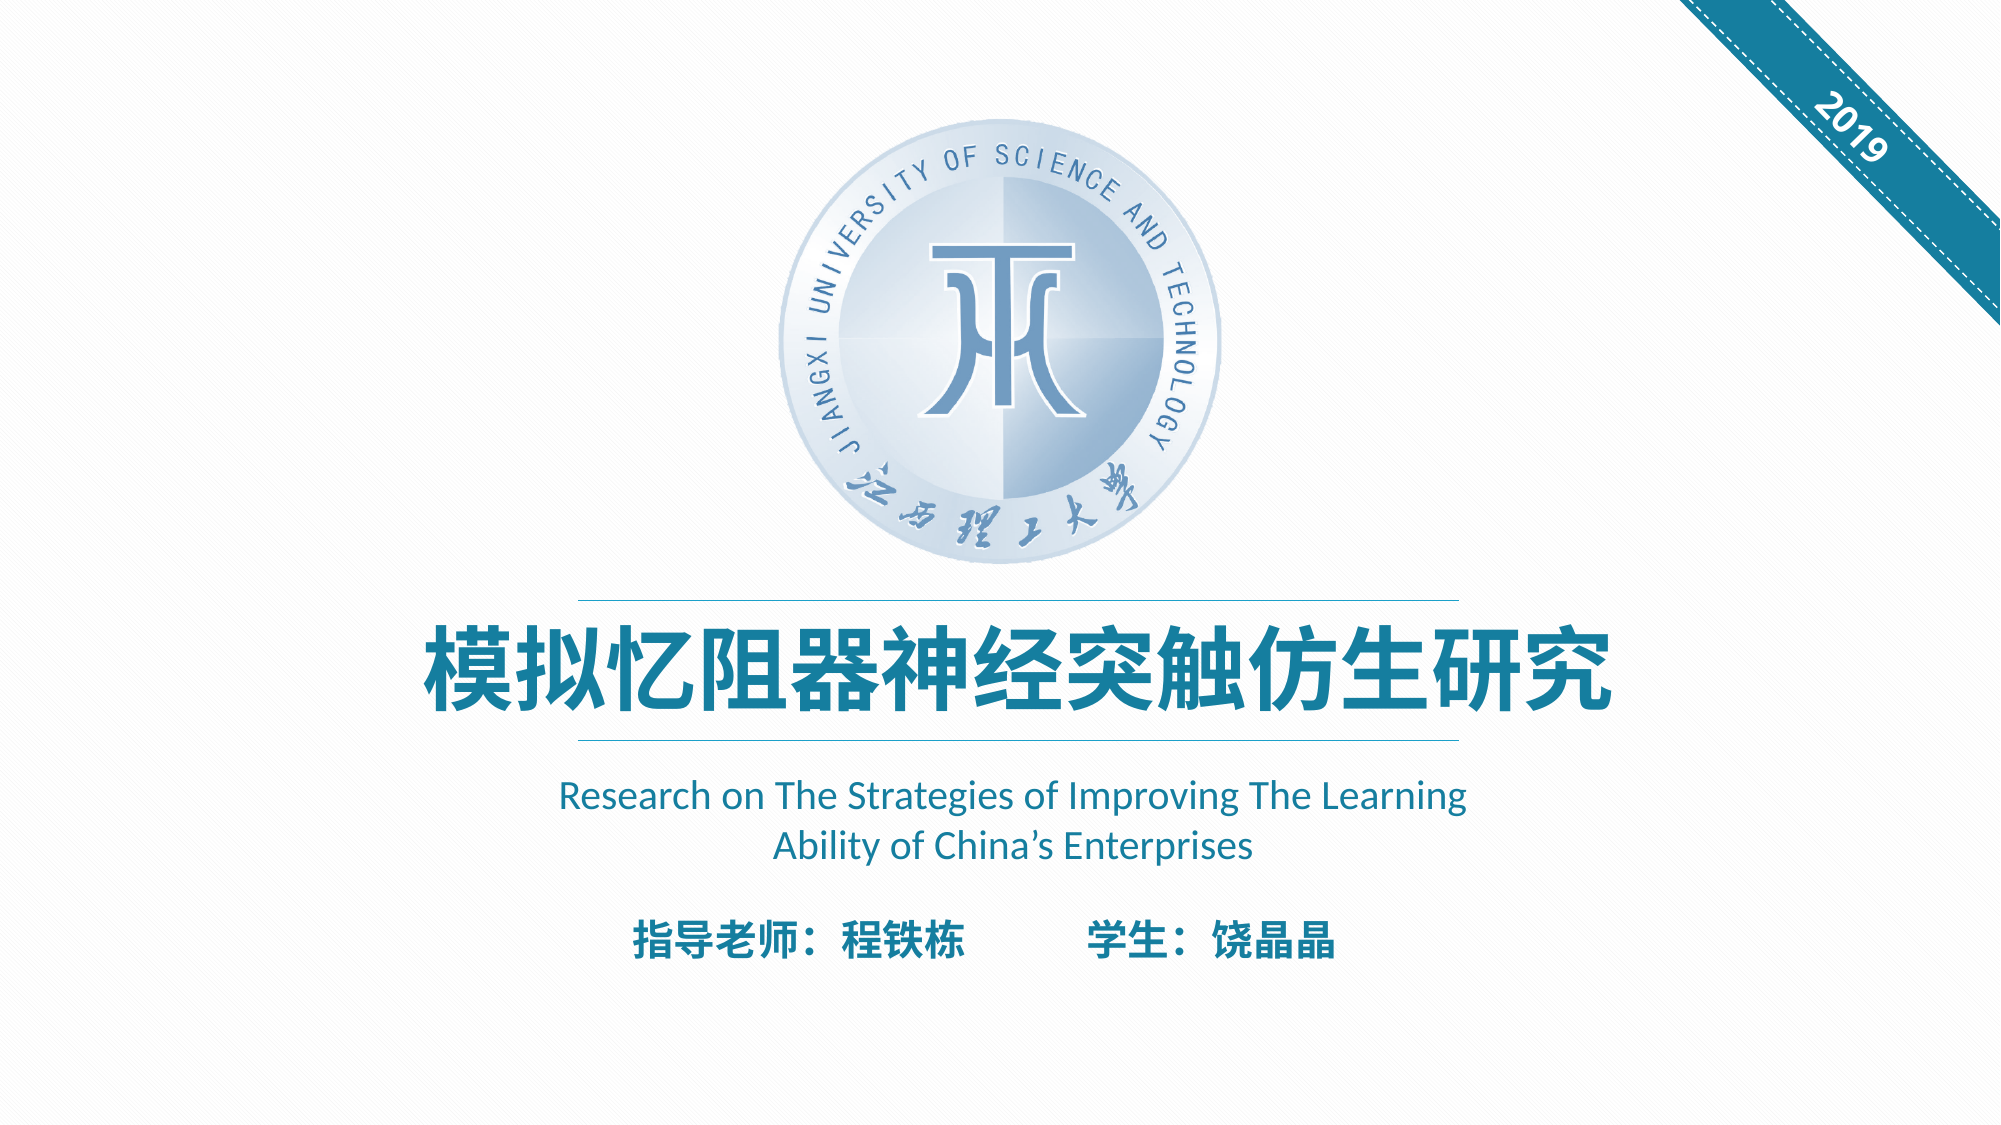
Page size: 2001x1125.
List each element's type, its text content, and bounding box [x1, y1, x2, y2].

text_box 指导老师：程铁栋 [617, 906, 982, 972]
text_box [1673, 0, 2000, 401]
text_box 模拟忆阻器神经突触仿生研究 [407, 604, 1631, 729]
text_box 学生：饶晶晶 [1071, 906, 1352, 972]
picture [769, 114, 1230, 567]
text_box Research on The Strategies of Improving The Learning Ability of China’s Enterprises [514, 760, 1513, 876]
